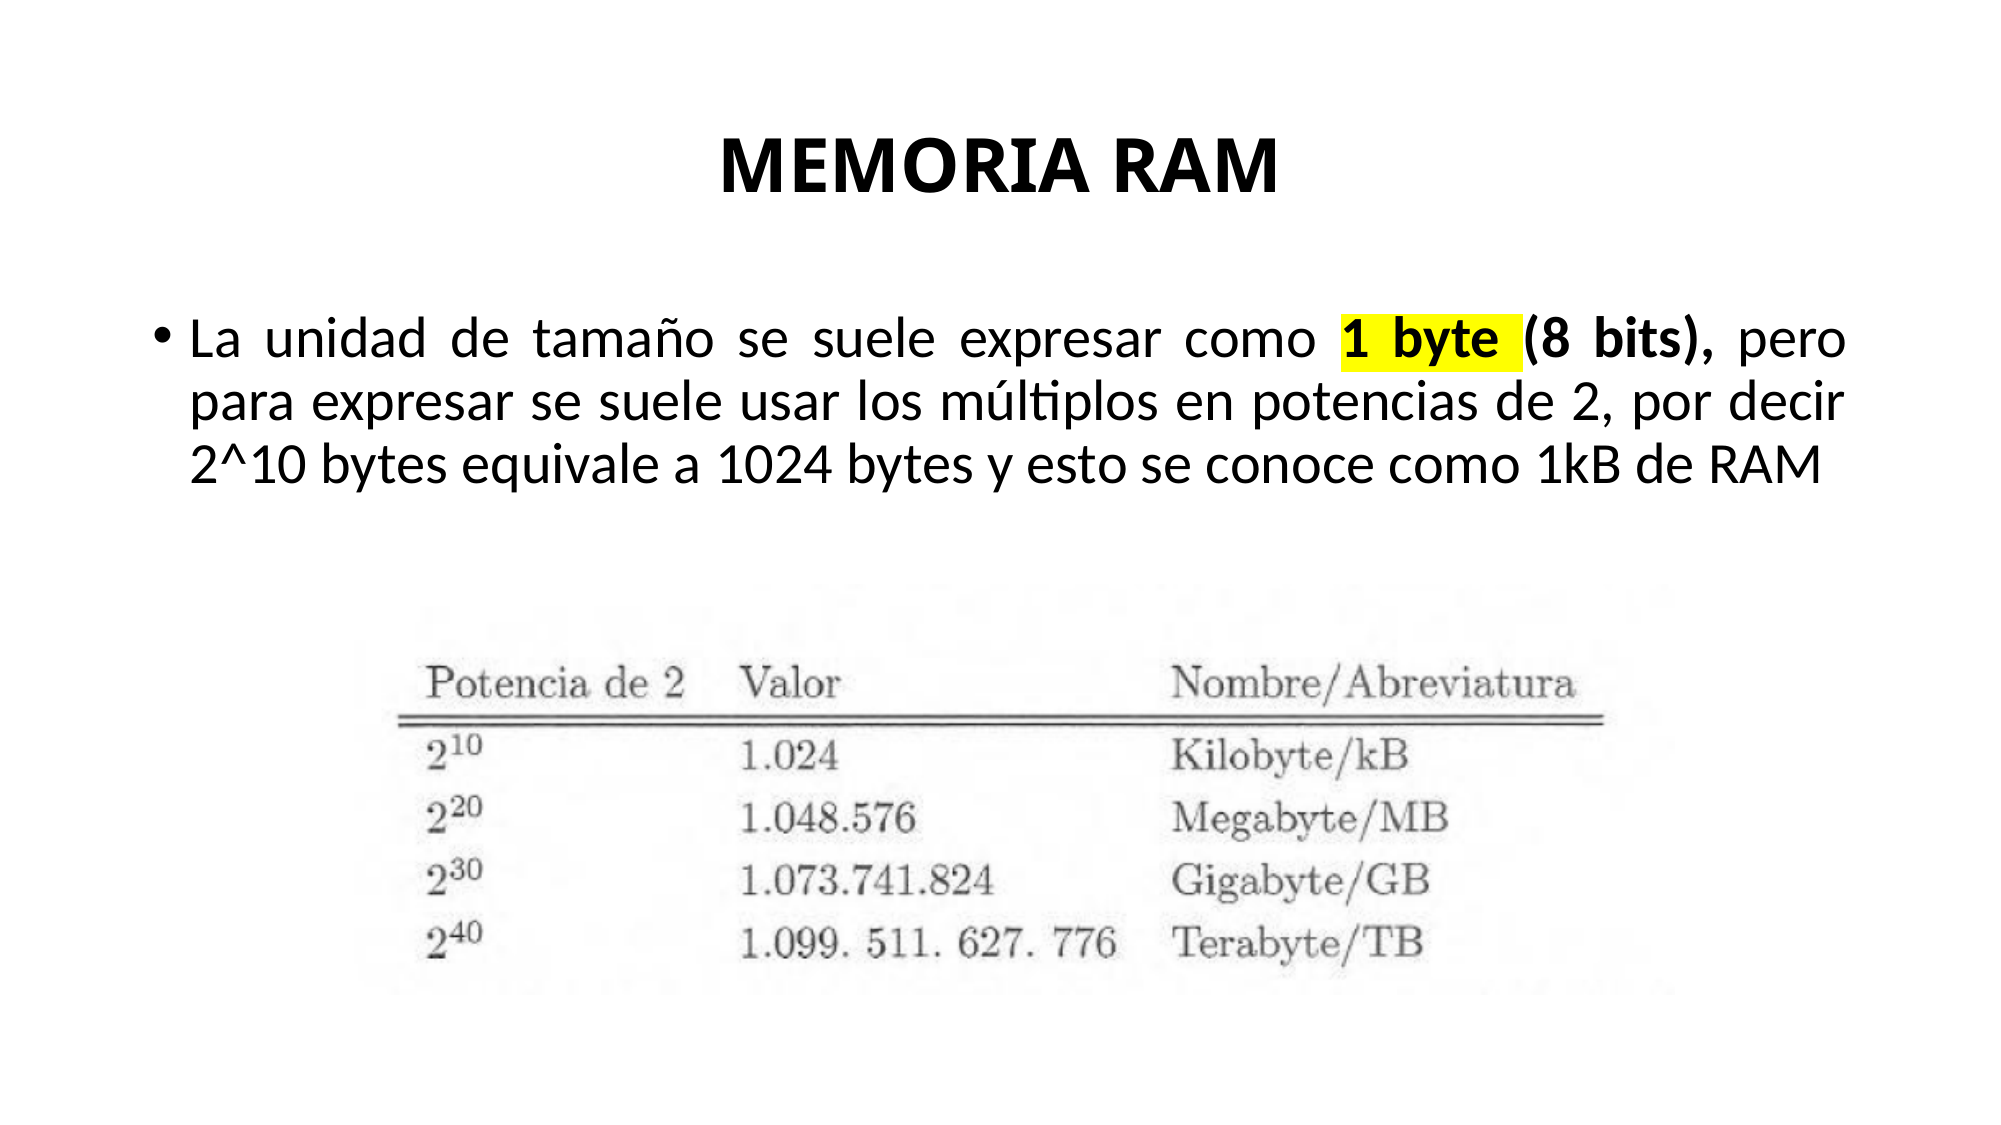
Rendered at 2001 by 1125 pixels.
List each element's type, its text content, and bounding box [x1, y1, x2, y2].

title MEMORIA RAM [137, 59, 1863, 278]
list La unidad de tamaño se suele expresar como 1 byte (8 bits), pero para expresar se suele usar los múltiplos en potencias de 2, por decir 2^10 bytes equivale a 1024 bytes y esto se conoce como 1kB de RAM [137, 299, 1863, 563]
picture [354, 584, 1675, 995]
